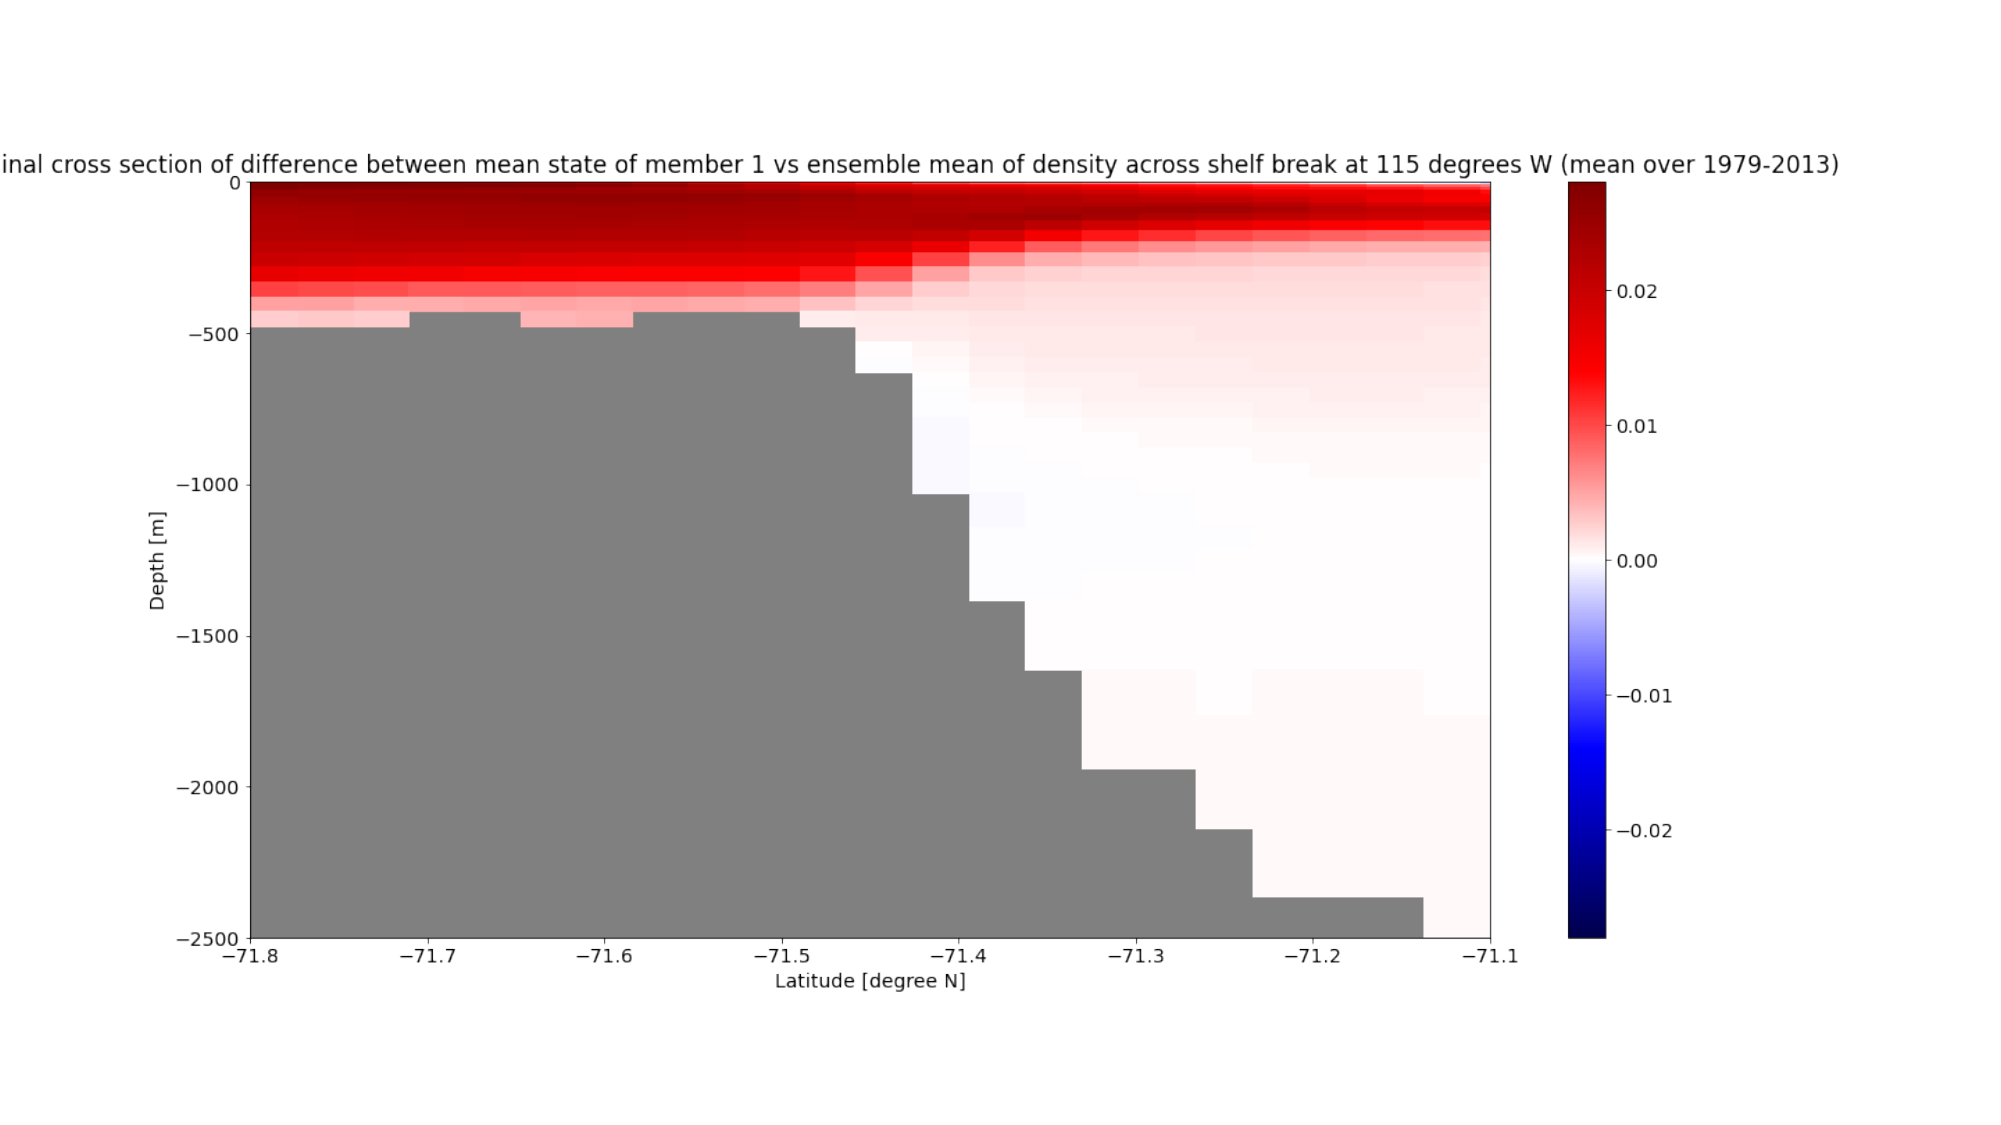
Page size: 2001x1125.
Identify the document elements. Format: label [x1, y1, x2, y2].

picture [0, 62, 2000, 1063]
